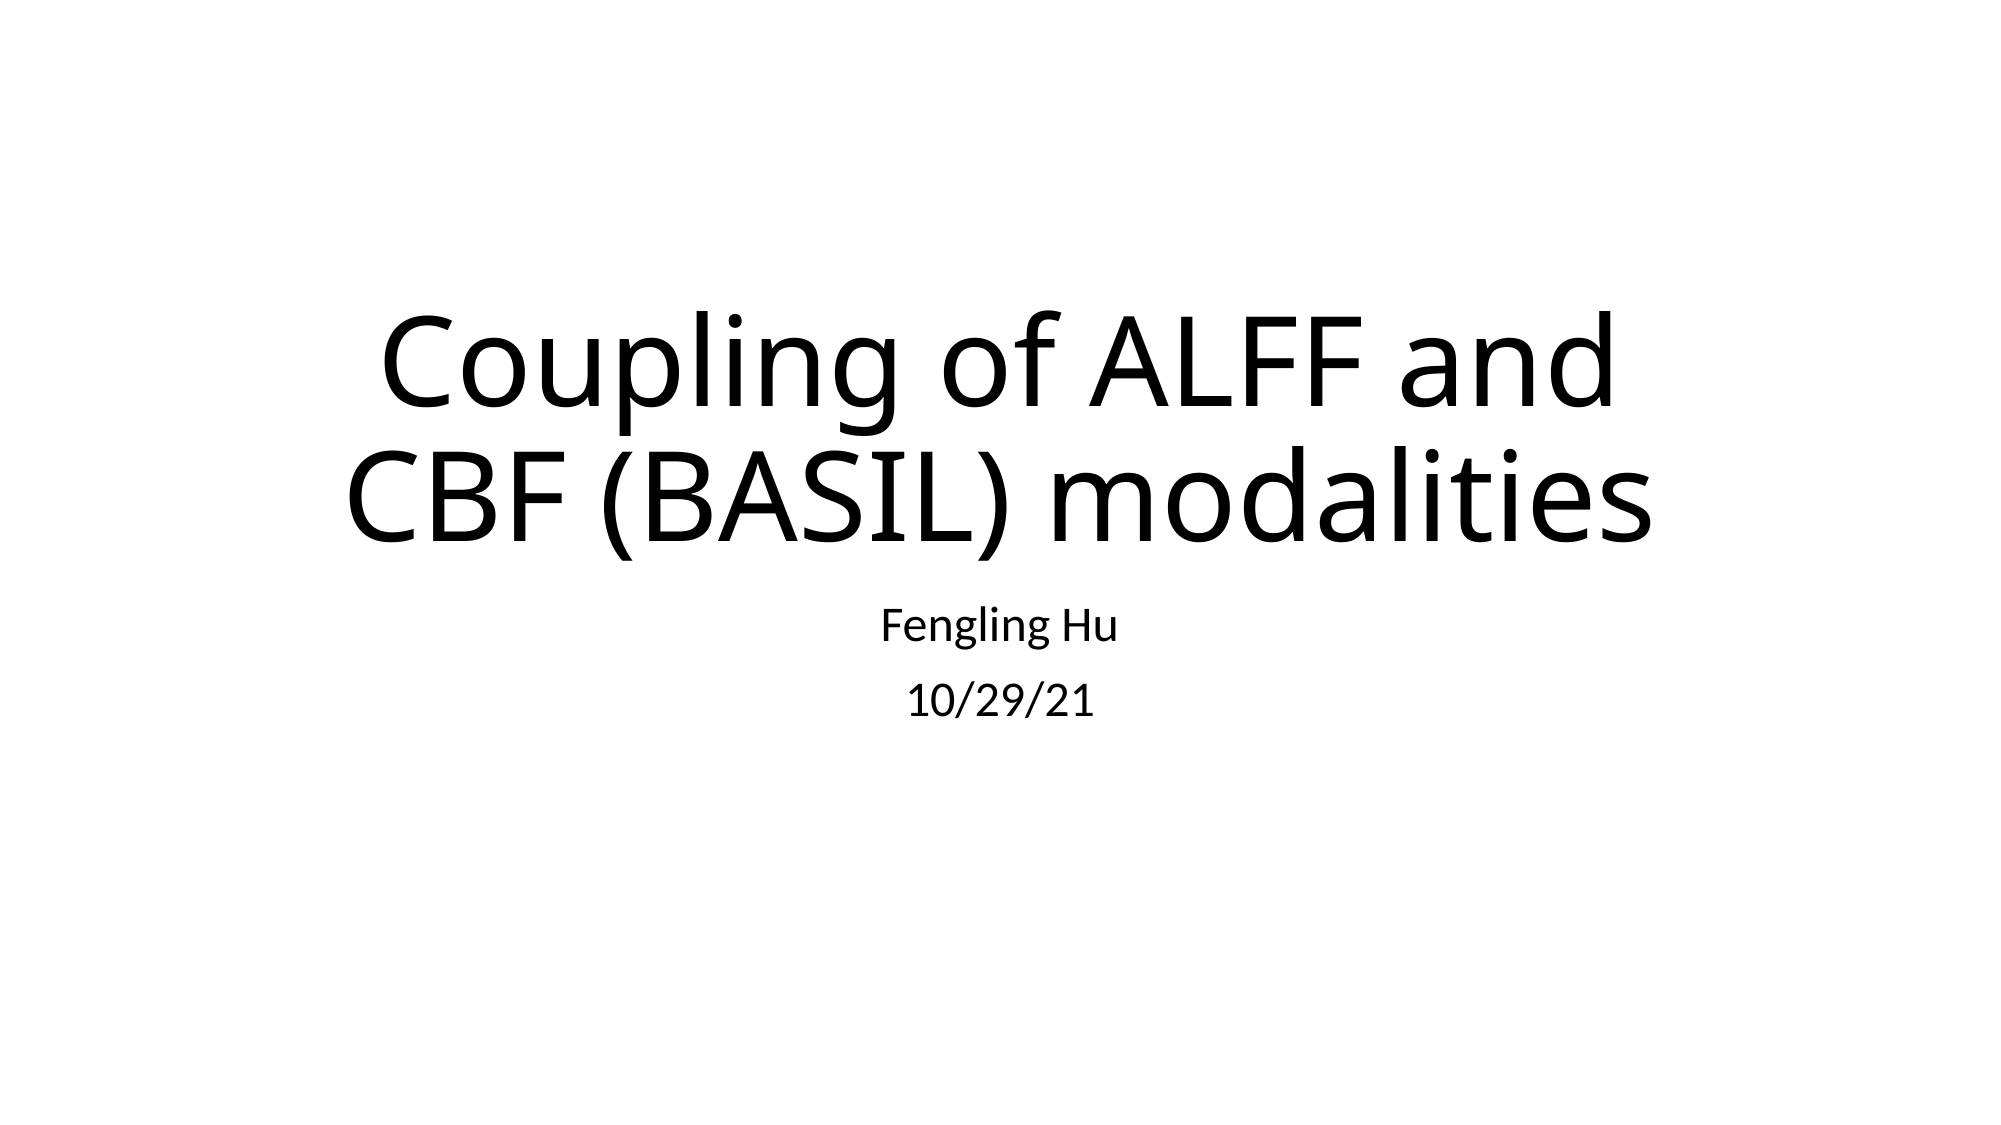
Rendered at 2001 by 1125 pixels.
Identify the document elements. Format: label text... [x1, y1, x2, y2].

subtitle Fengling Hu 10/29/21 [249, 590, 1750, 863]
title Coupling of ALFF and CBF (BASIL) modalities [249, 184, 1750, 576]
